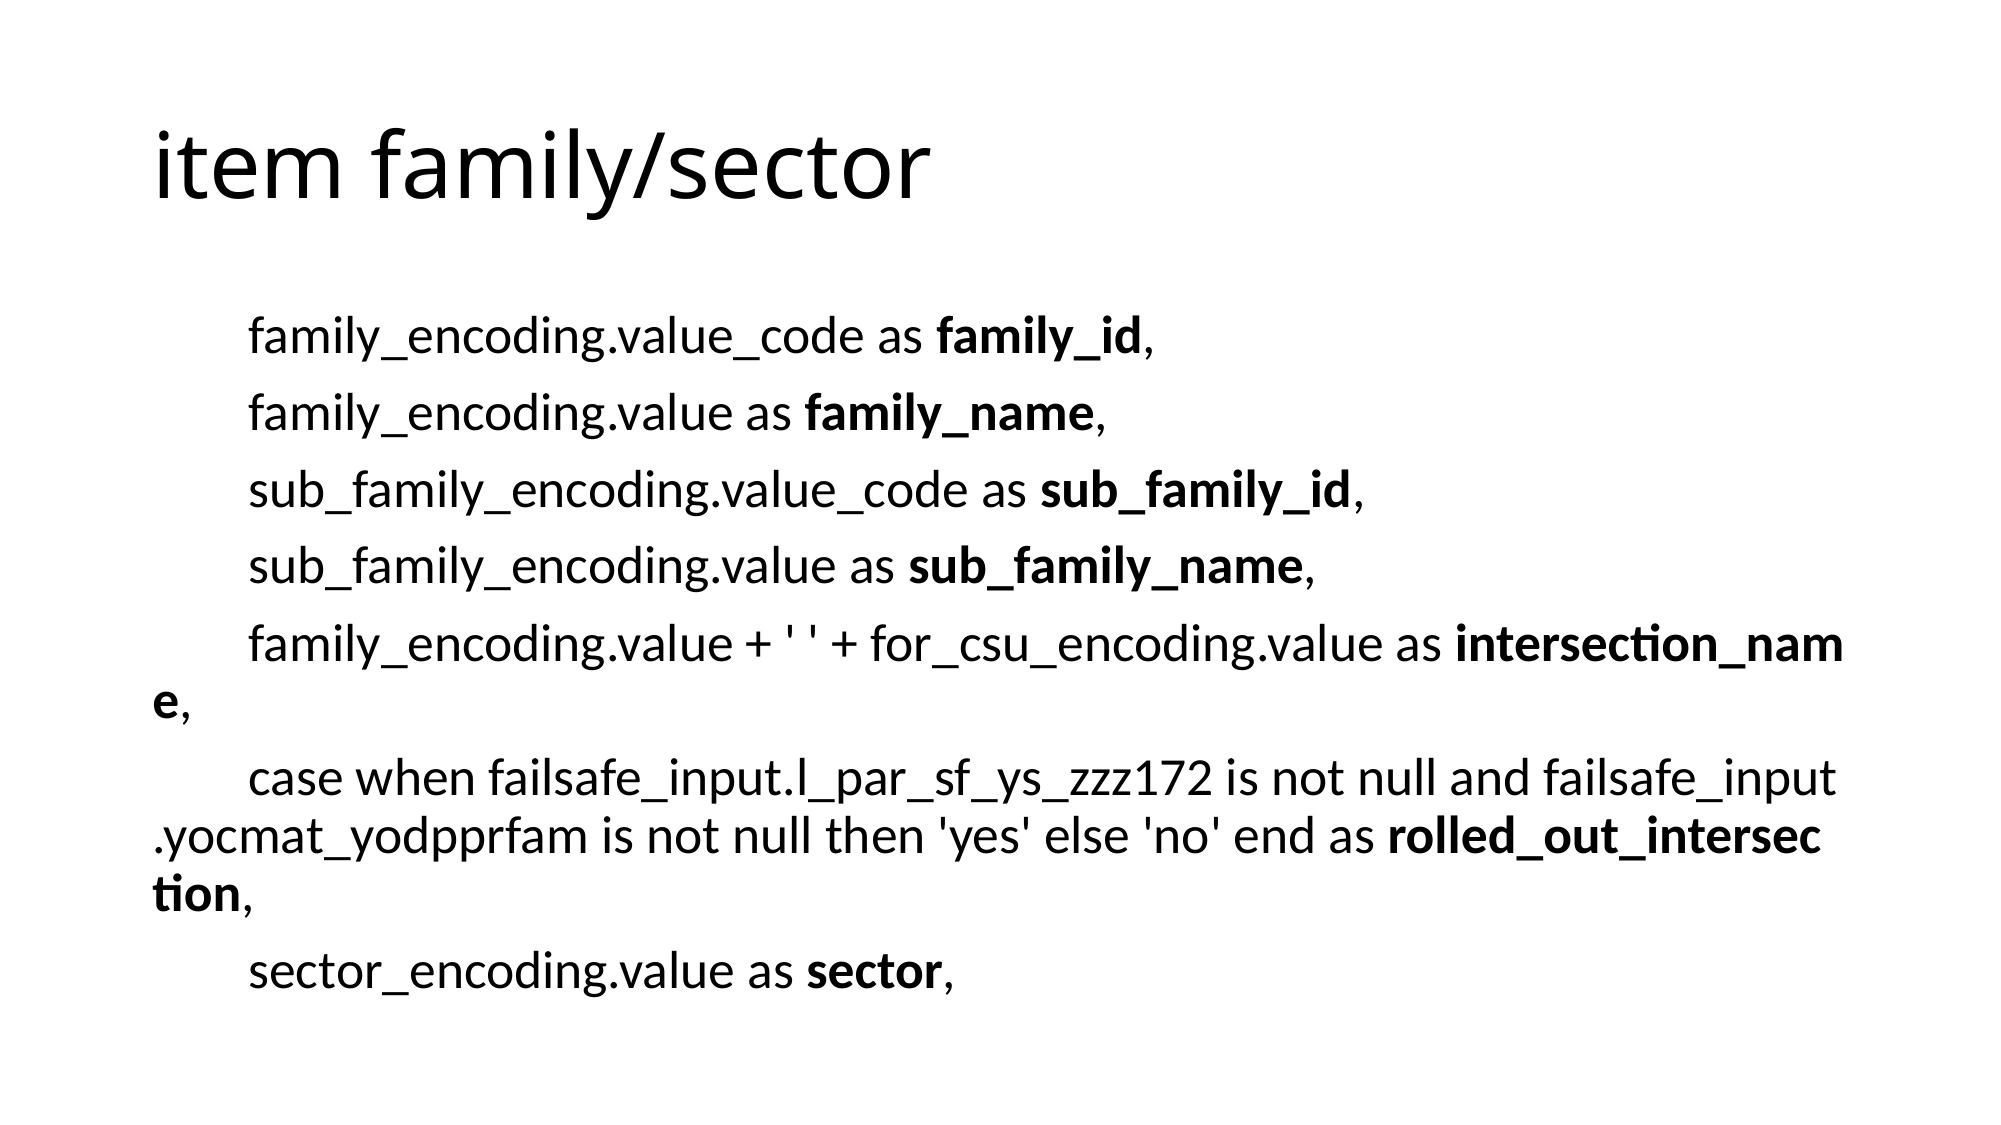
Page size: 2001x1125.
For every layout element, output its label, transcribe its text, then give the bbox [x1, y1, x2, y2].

title item family/sector [137, 59, 1863, 278]
list family_encoding.value_code as family_id, family_encoding.value as family_name, sub_family_encoding.value_code as sub_family_id, sub_family_encoding.value as sub_family_name, family_encoding.value + ' ' + for_csu_encoding.value as intersection_name, case when failsafe_input.l_par_sf_ys_zzz172 is not null and failsafe_input.yocmat_yodpprfam is not null then 'yes' else 'no' end as rolled_out_intersection, sector_encoding.value as sector, [137, 299, 1863, 1014]
